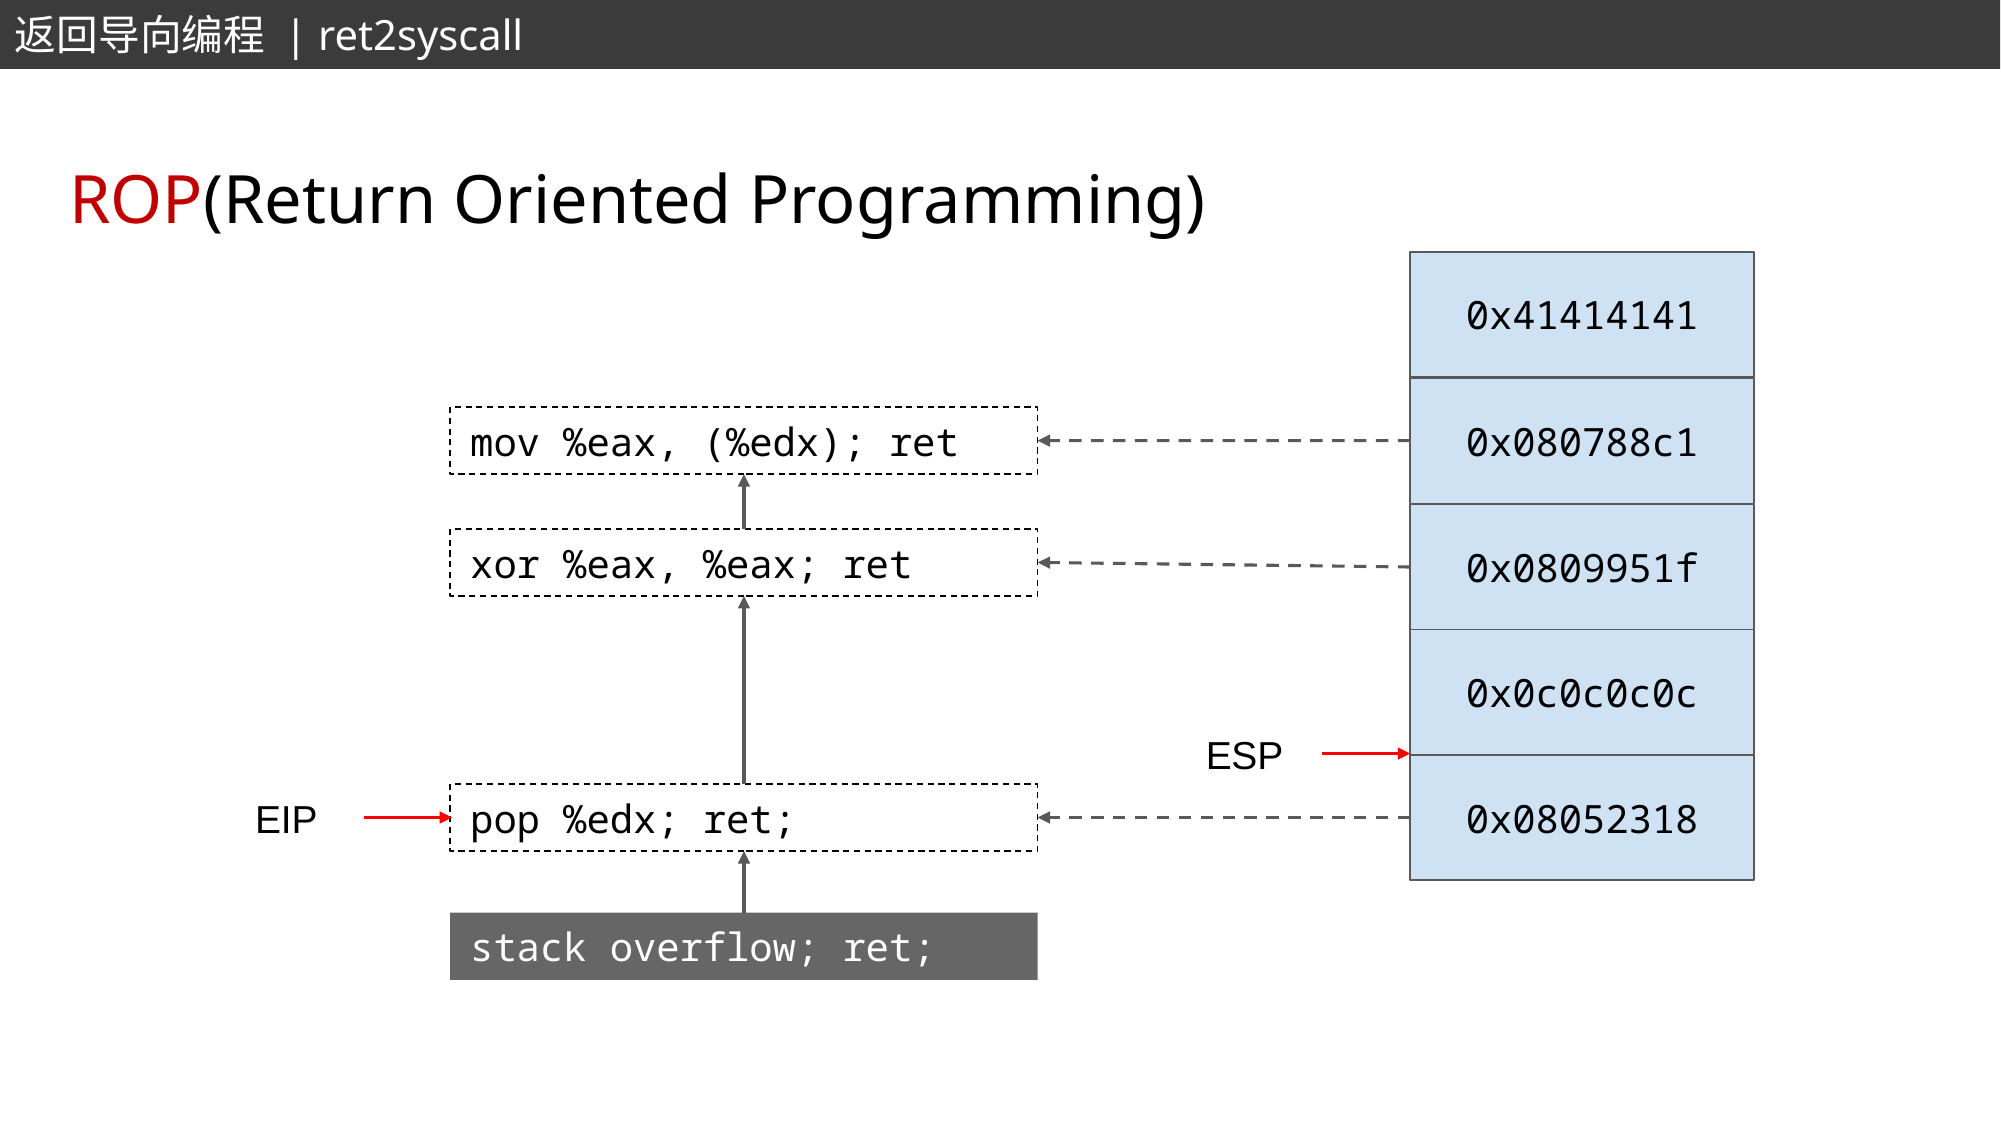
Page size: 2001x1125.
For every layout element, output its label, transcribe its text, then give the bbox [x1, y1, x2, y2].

text_box pop %edx; ret; [450, 783, 1038, 852]
text_box 返回导向编程 | ret2syscall [0, 1, 925, 67]
text_box 0x0809951f [1410, 504, 1754, 630]
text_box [1037, 562, 1411, 568]
text_box EIP [216, 783, 356, 852]
text_box mov %eax, (%edx); ret [450, 407, 1038, 475]
text_box 0x080788c1 [1410, 378, 1754, 504]
text_box 0x41414141 [1410, 251, 1754, 377]
text_box 0x0c0c0c0c [1410, 630, 1754, 755]
text_box ESP [1174, 719, 1315, 788]
text_box stack overflow; ret; [450, 912, 1038, 980]
text_box xor %eax, %eax; ret [450, 528, 1038, 596]
text_box ROP(Return Oriented Programming) [49, 146, 1411, 272]
text_box 0x08052318 [1410, 755, 1754, 881]
